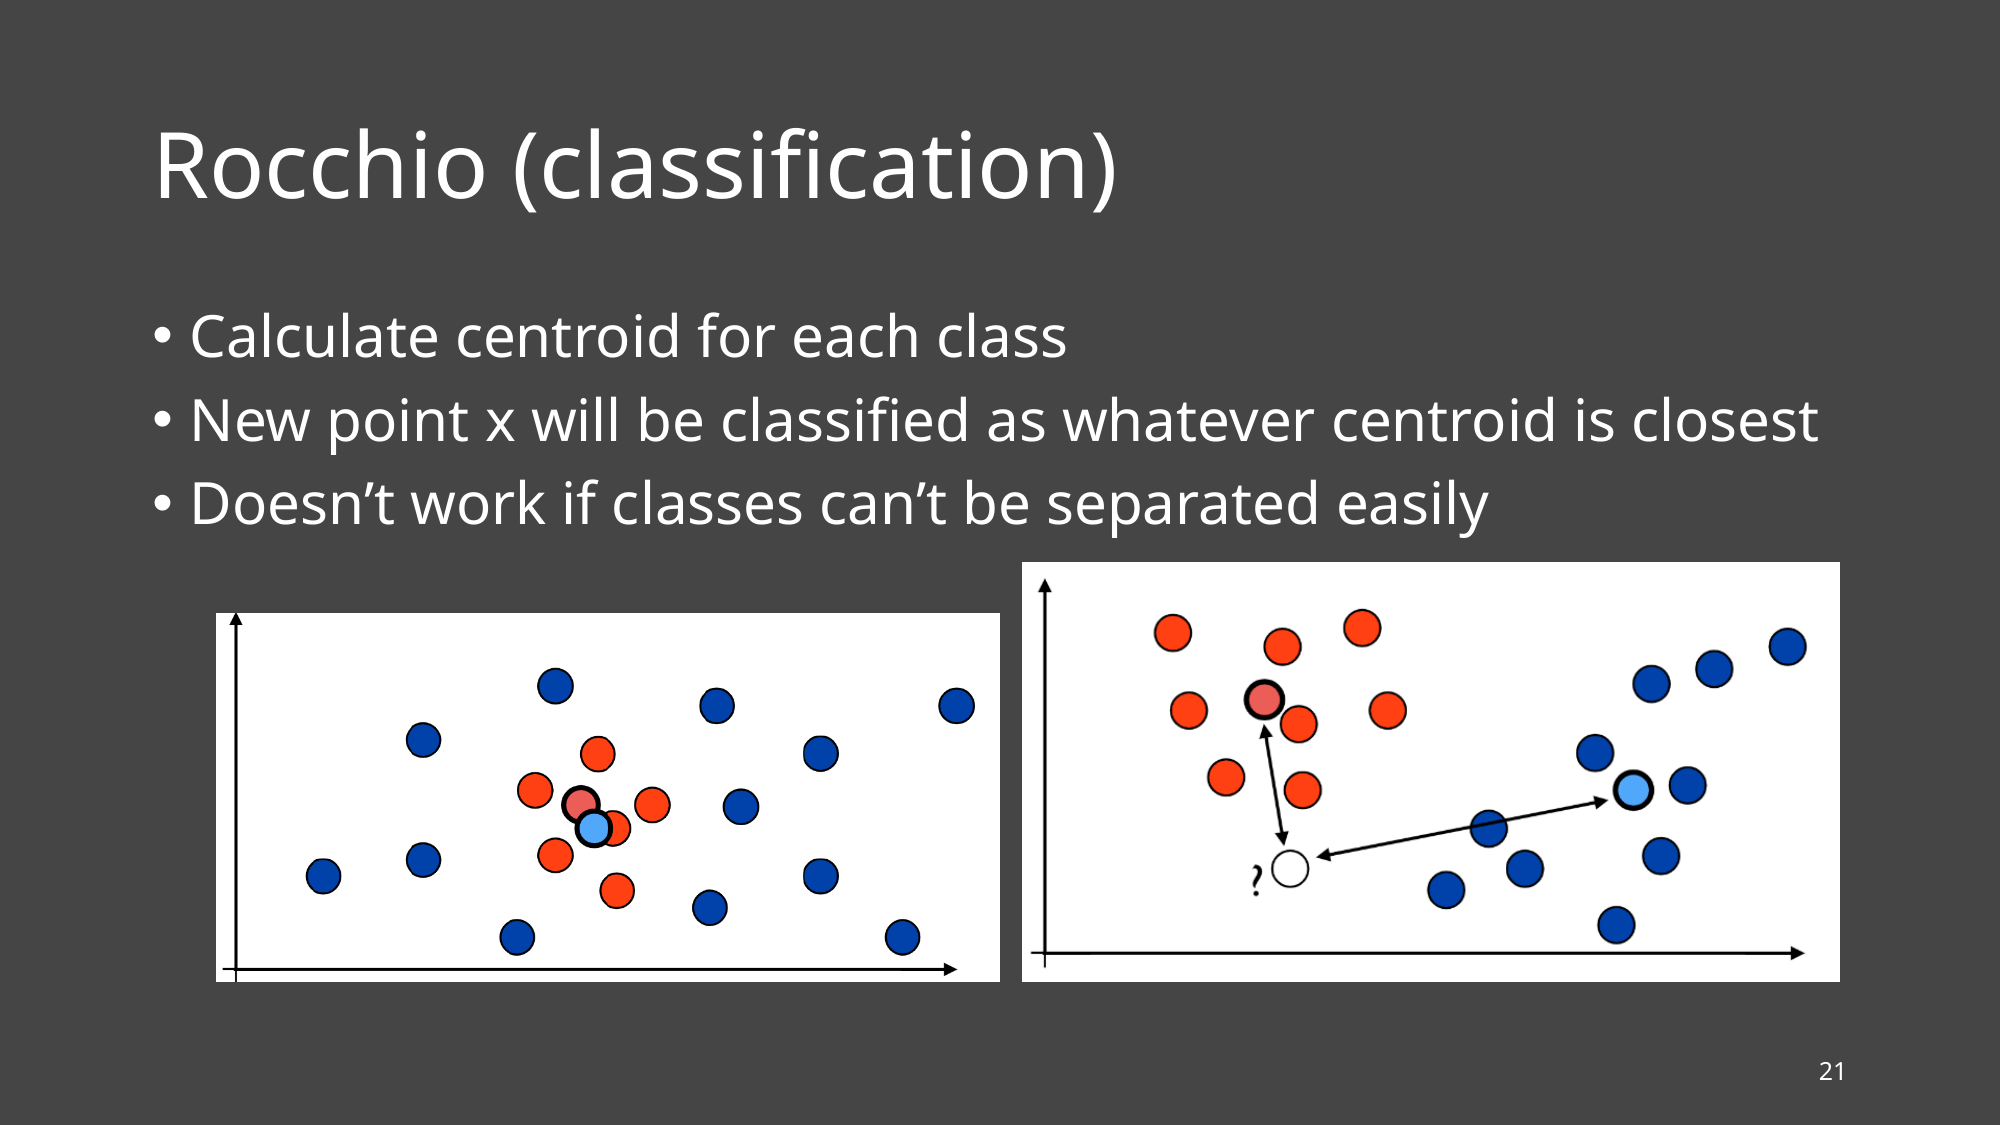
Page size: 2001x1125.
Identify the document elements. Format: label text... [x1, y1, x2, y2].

slide_number 21 [1412, 1042, 1863, 1103]
title Rocchio (classification) [137, 59, 1863, 278]
picture [1022, 561, 1841, 983]
picture [215, 613, 1001, 983]
list Calculate centroid for each class New point x will be classified as whatever centroid is closest Doesn’t work if classes can’t be separated easily [137, 299, 1863, 1014]
